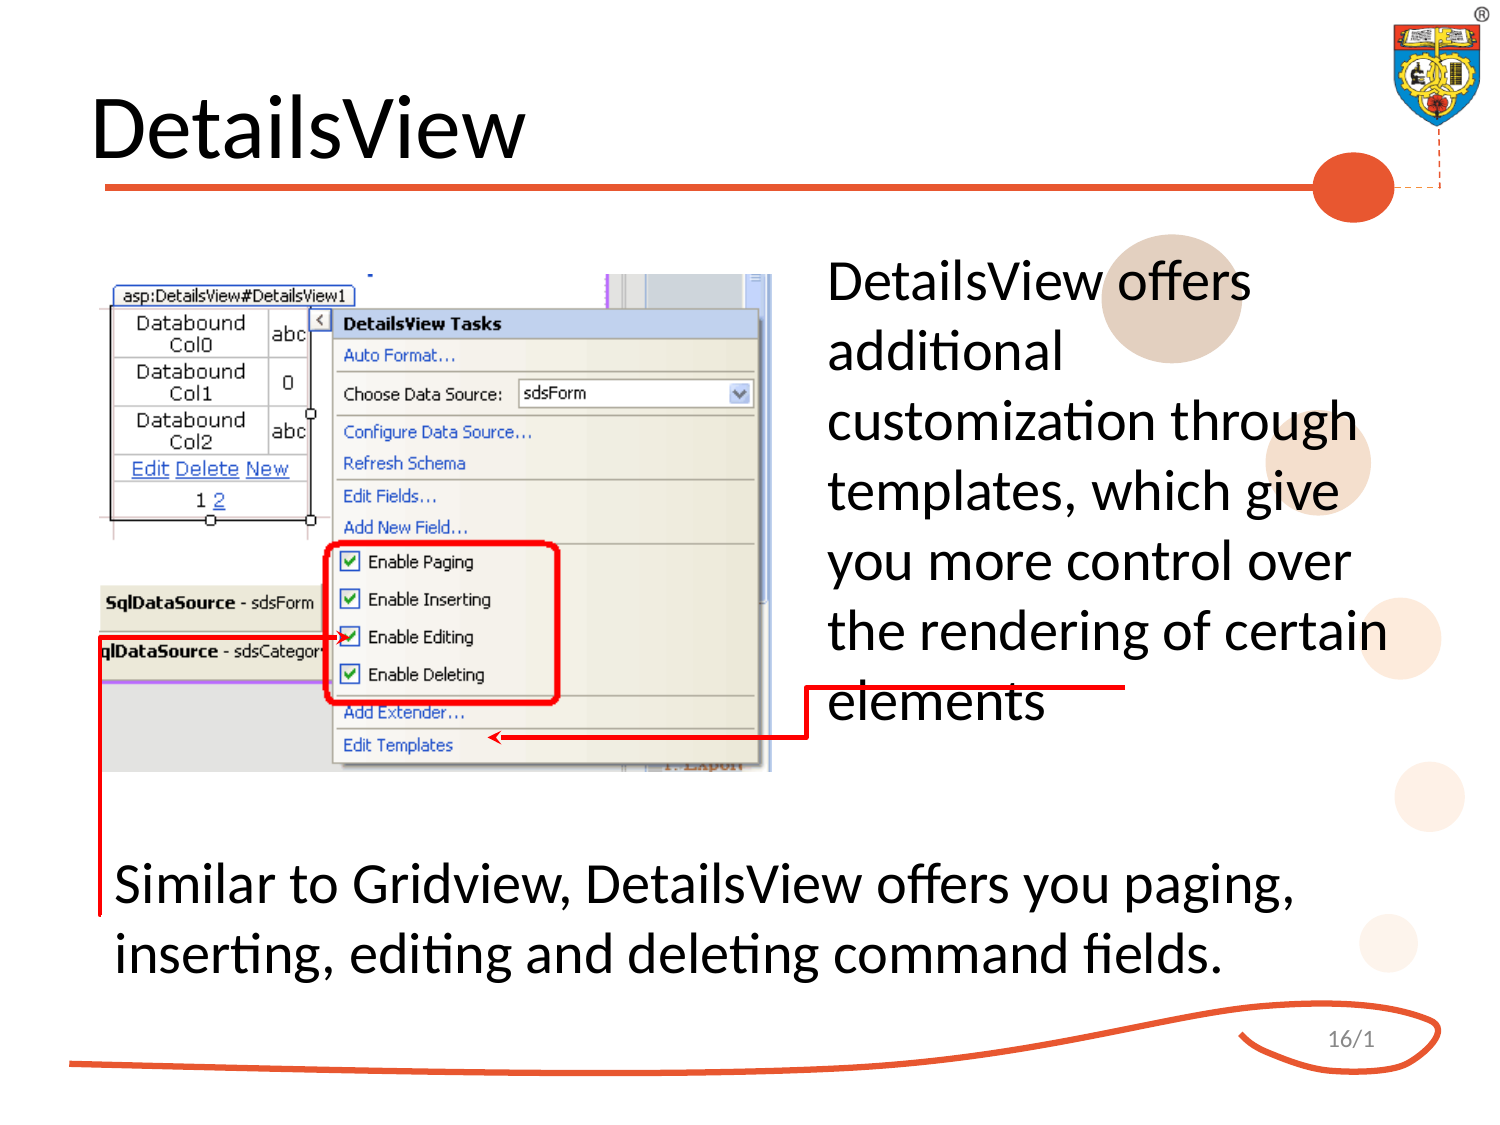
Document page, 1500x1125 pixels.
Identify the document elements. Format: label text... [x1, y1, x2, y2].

text_box Similar to Gridview, DetailsView offers you paging, inserting, editing and deleting command fields. [99, 837, 1388, 993]
picture [1389, 3, 1492, 129]
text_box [487, 687, 1126, 738]
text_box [99, 637, 351, 916]
picture [99, 274, 773, 773]
title DetailsView [75, 30, 1438, 213]
list DetailsView offers additional customization through templates, which give you more control over the rendering of certain elements [812, 234, 1418, 675]
